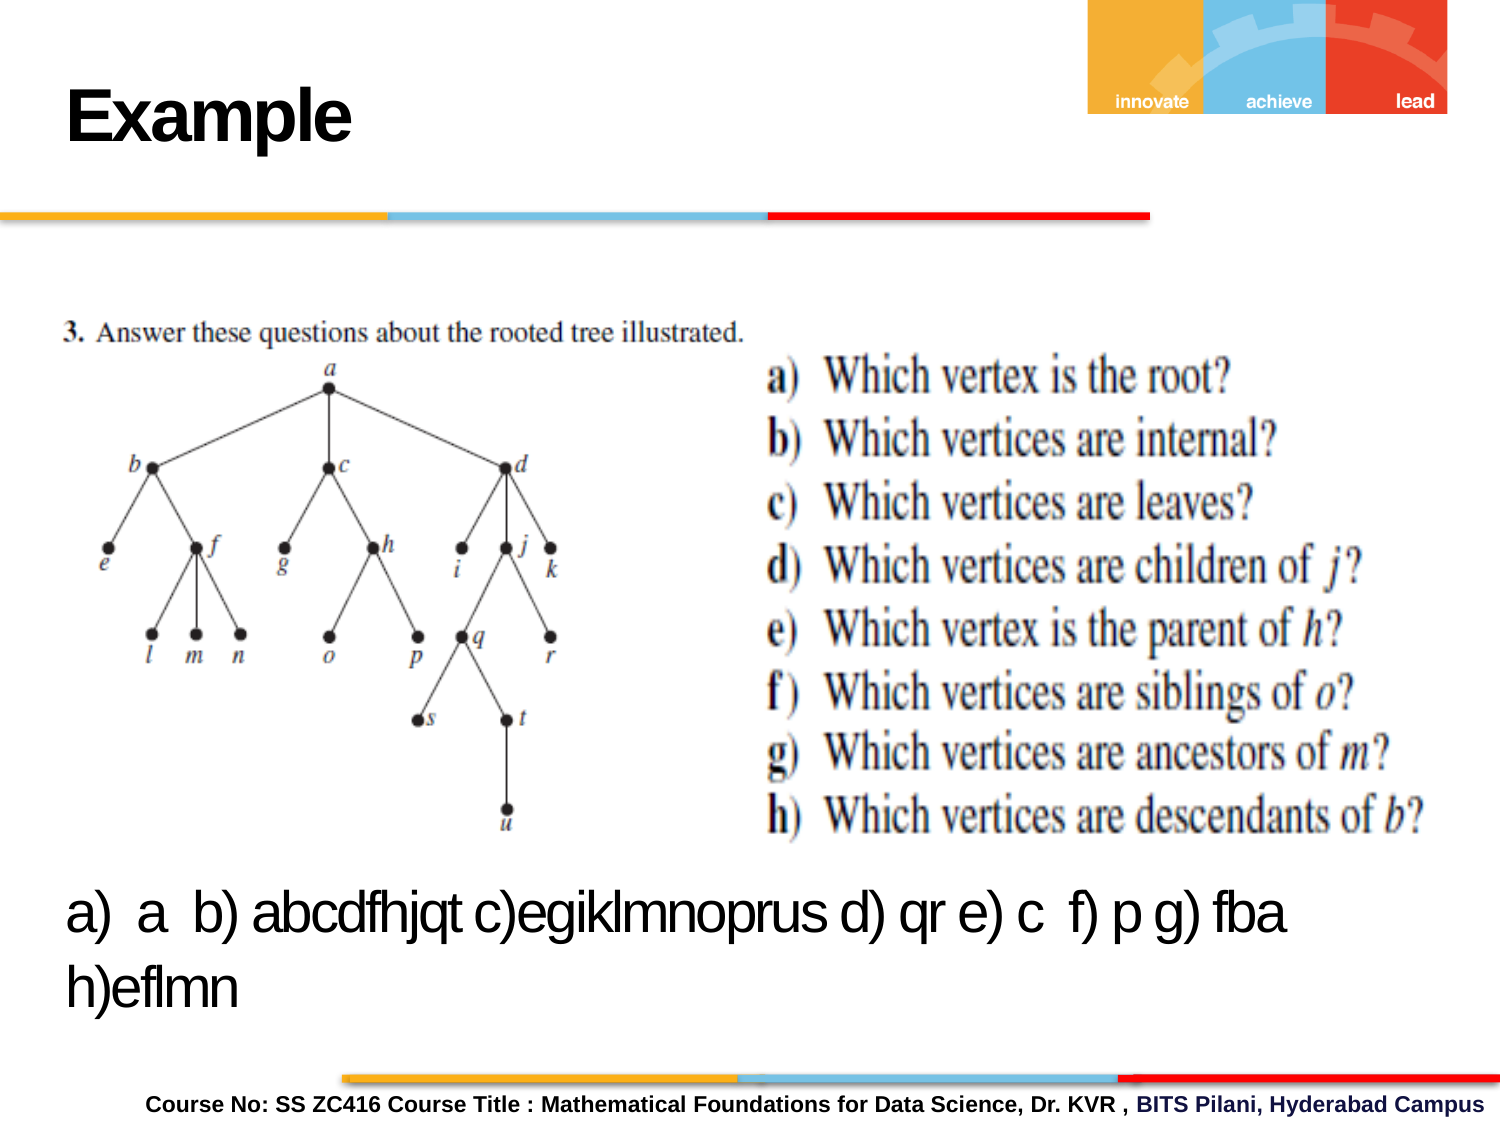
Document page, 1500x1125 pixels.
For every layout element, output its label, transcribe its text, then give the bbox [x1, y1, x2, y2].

picture [1087, 0, 1448, 114]
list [49, 287, 754, 913]
text_box a) a b) abcdfhjqt c)egiklmnoprus d) qr e) c f) p g) fba h)eflmn [50, 859, 1450, 1038]
picture [749, 324, 1492, 851]
list Example [50, 24, 1088, 213]
